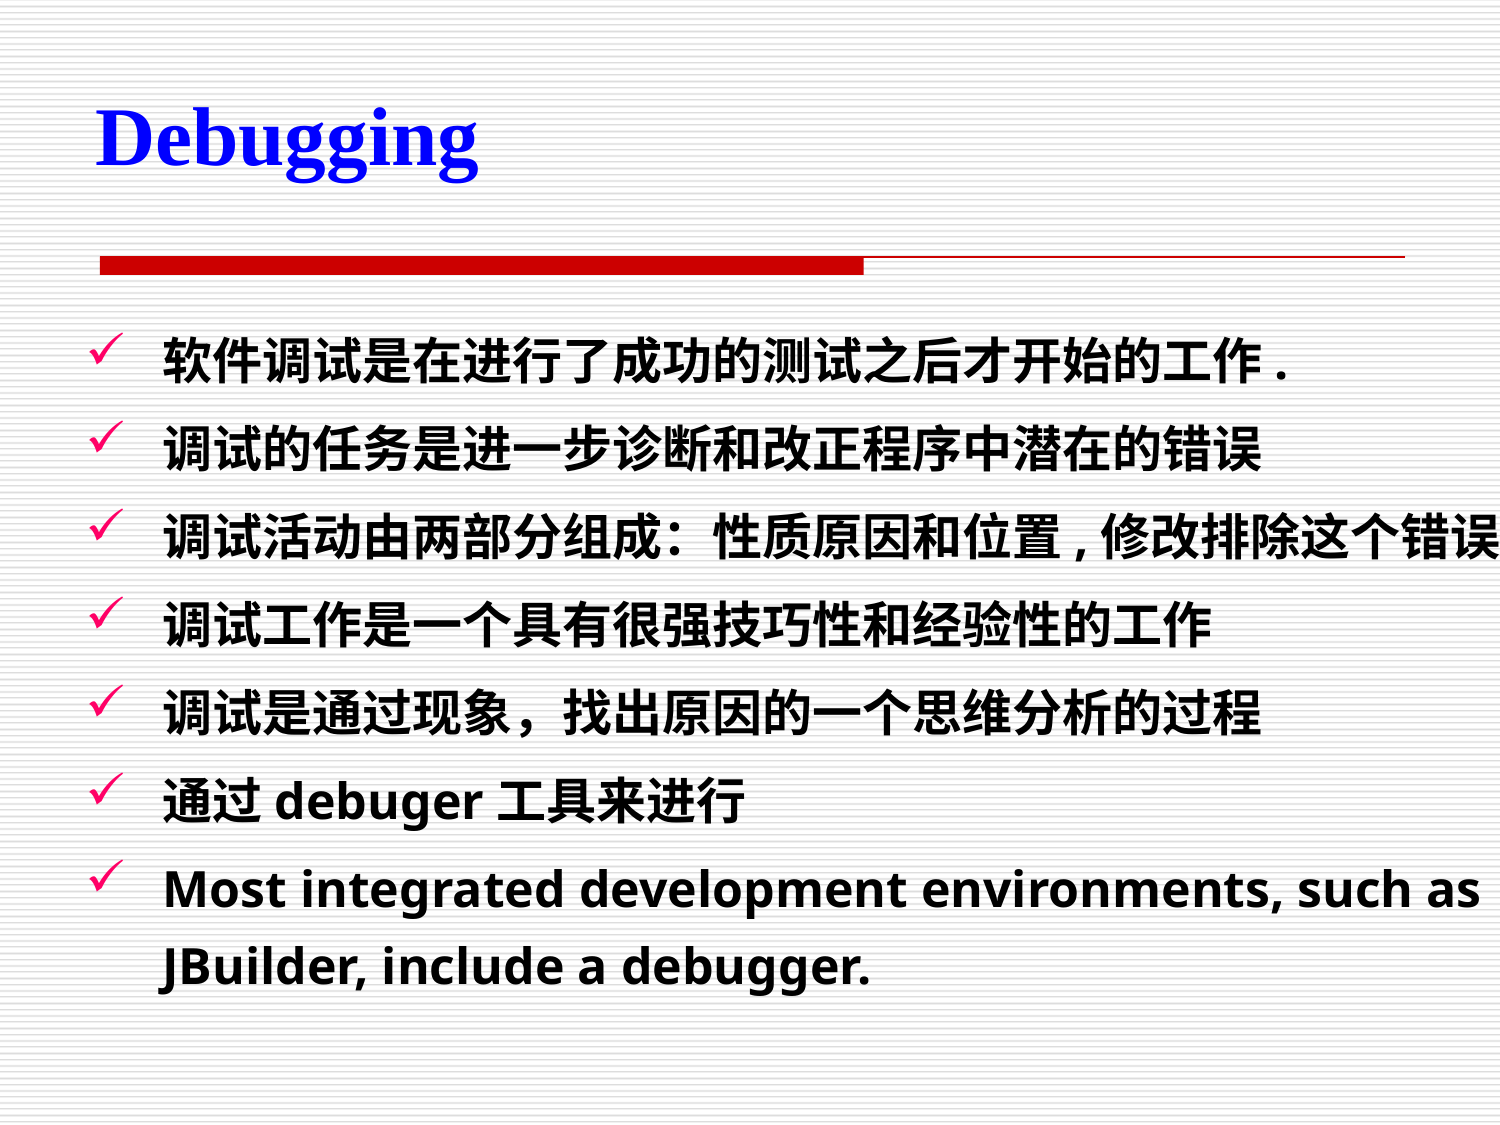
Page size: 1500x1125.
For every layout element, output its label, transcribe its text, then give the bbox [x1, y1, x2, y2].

text_box 软件调试是在进行了成功的测试之后才开始的工作. 调试的任务是进一步诊断和改正程序中潜在的错误 调试活动由两部分组成：性质原因和位置,修改排除这个错误 调试工作是一个具有很强技巧性和经验性的工作 调试是通过现象，找出原因的一个思维分析的过程 通过debuger工具来进行 Most integrated development environments, such as JBuilder, include a debugger. [70, 304, 1500, 1058]
picture [0, 0, 1500, 1125]
text_box Debugging [80, 38, 1356, 226]
